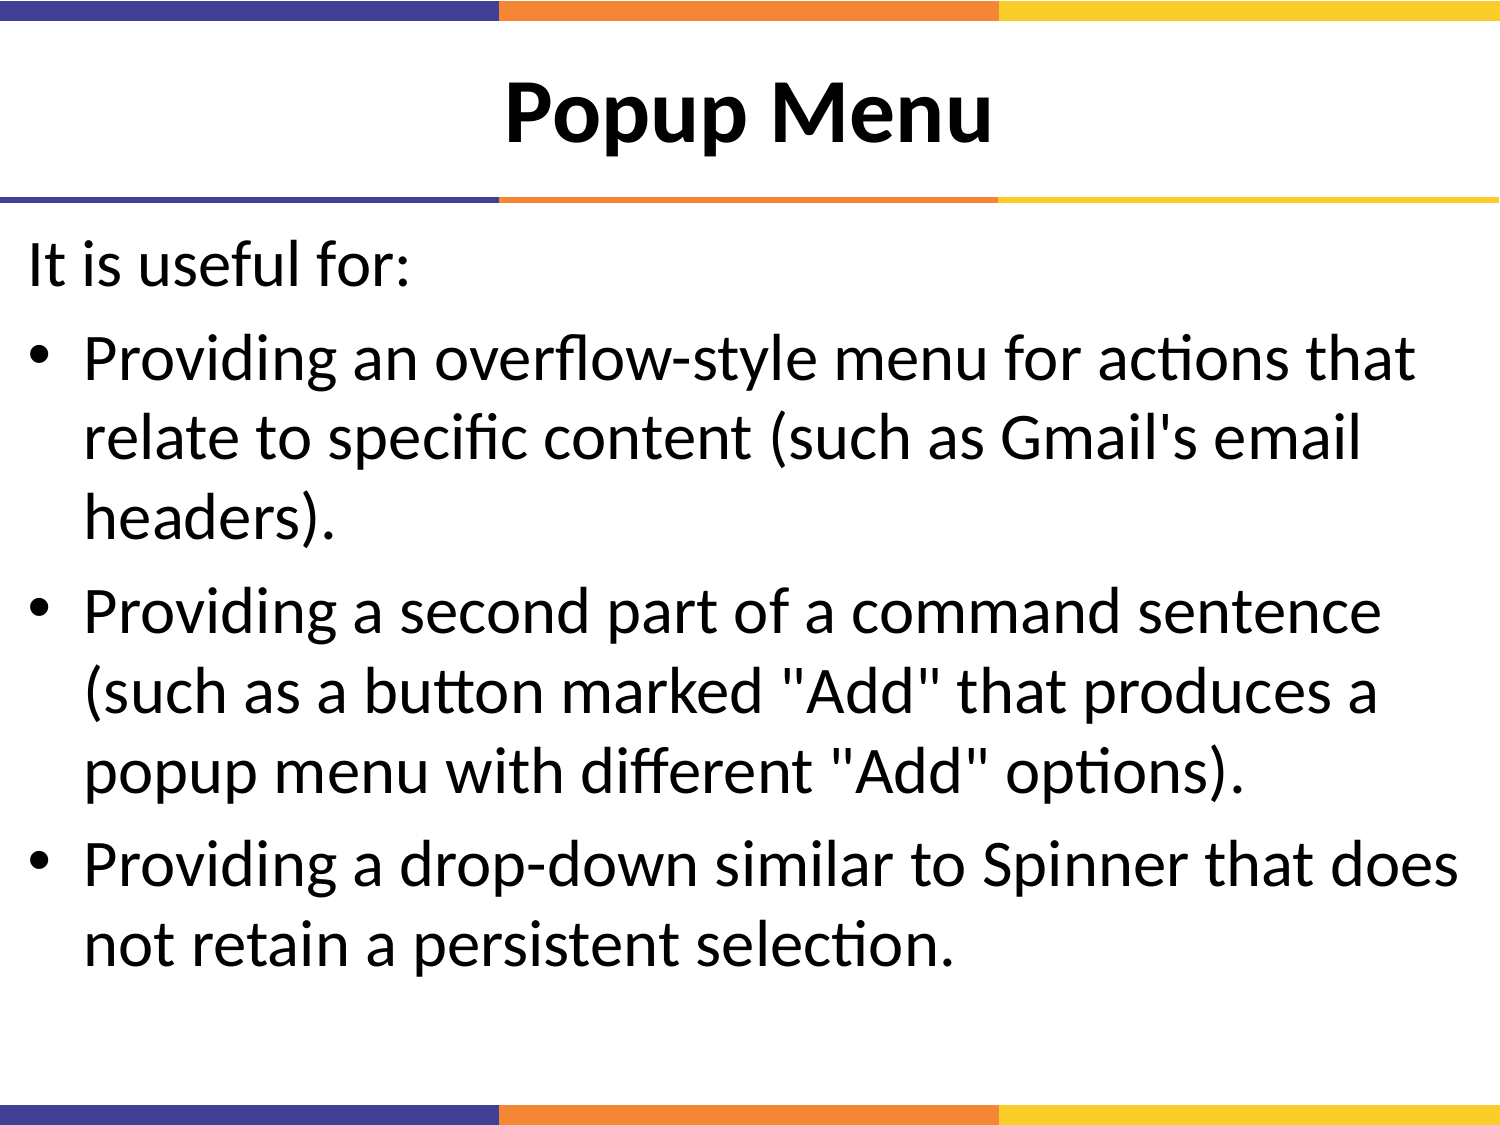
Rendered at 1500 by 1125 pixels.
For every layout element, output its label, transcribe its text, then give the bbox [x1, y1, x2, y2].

title Popup Menu [12, 24, 1488, 188]
list It is useful for: Providing an overflow-style menu for actions that relate to specific content (such as Gmail's email headers). Providing a second part of a command sentence (such as a button marked "Add" that produces a popup menu with different "Add" options). Providing a drop-down similar to Spinner that does not retain a persistent selection. [12, 212, 1488, 1100]
